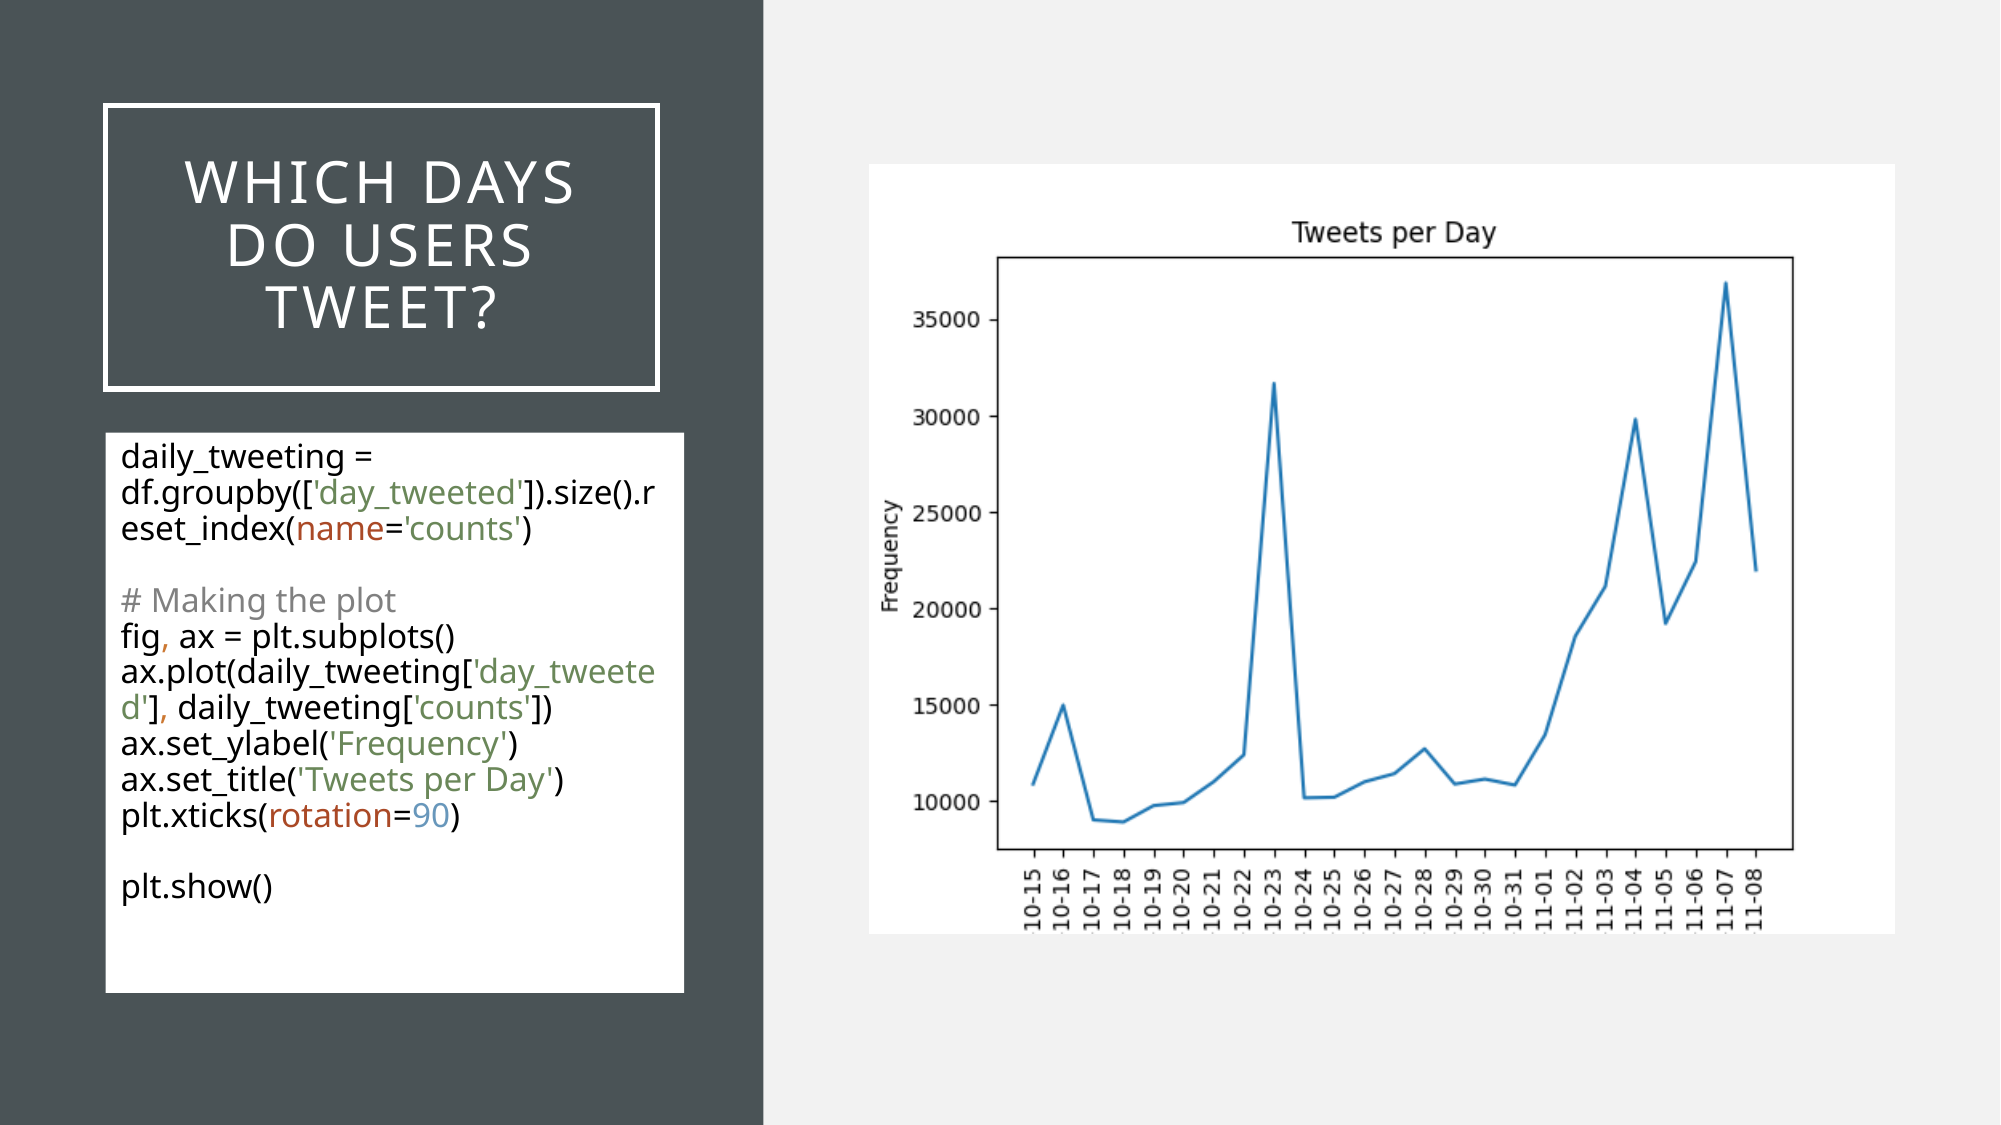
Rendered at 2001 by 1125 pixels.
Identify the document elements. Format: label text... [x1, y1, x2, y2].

title Which days do users tweet? [103, 103, 660, 392]
text_box [764, 0, 2000, 1125]
text_box [0, 0, 764, 1125]
text_box daily_tweeting = df.groupby(['day_tweeted']).size().reset_index(name='counts') # Making the plot fig, ax = plt.subplots() ax.plot(daily_tweeting['day_tweeted'], daily_tweeting['counts']) ax.set_ylabel('Frequency') ax.set_title('Tweets per Day') plt.xticks(rotation=90) plt.show() [105, 432, 685, 993]
picture [869, 164, 1895, 934]
